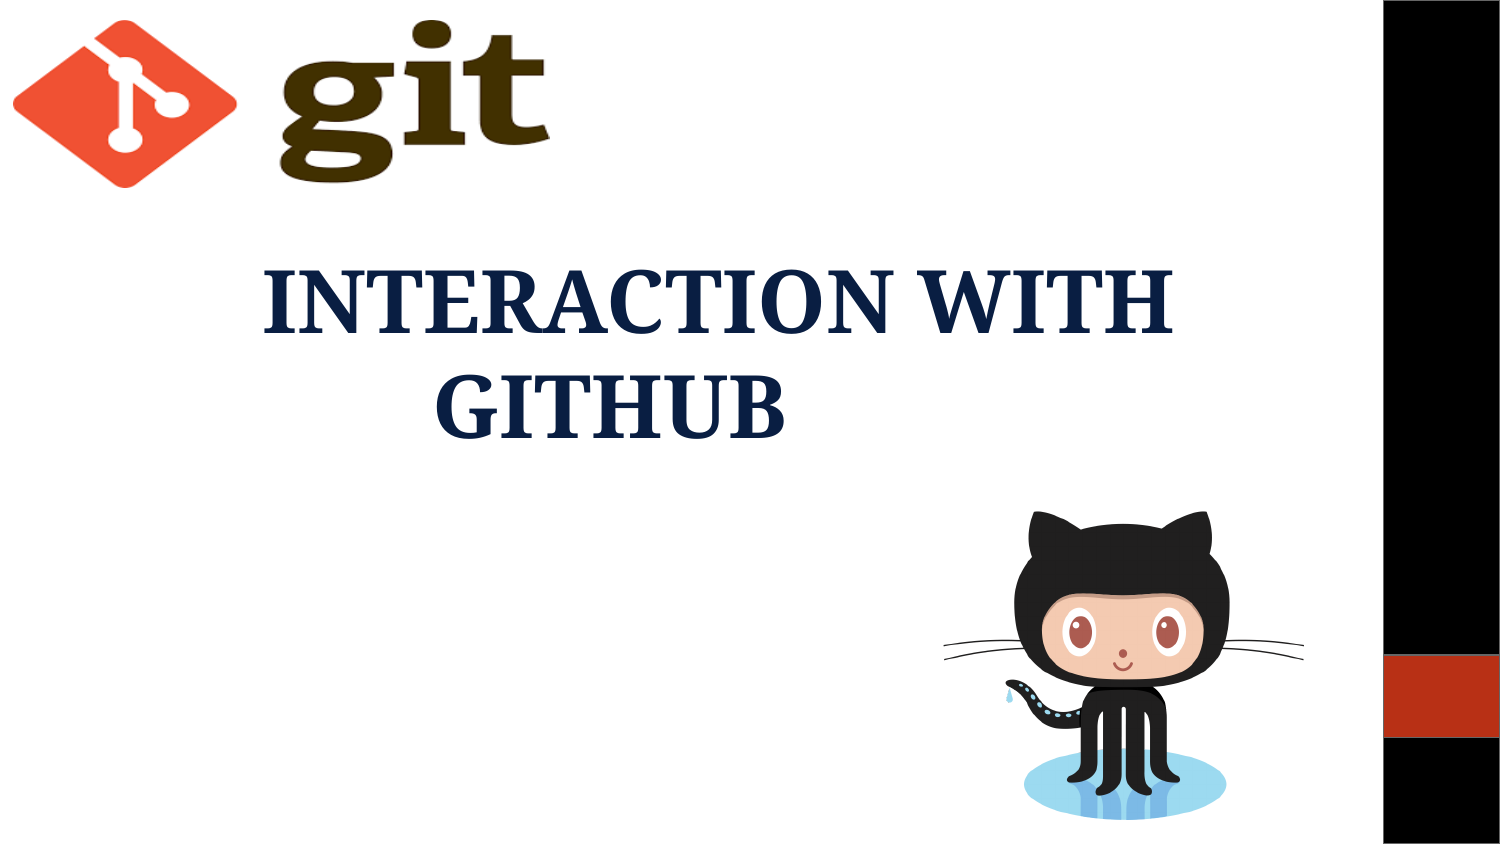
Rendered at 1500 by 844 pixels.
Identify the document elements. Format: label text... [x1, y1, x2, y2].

text_box [1383, 655, 1500, 738]
picture [930, 504, 1317, 826]
text_box INTERACTION WITH GITHUB [169, 230, 1268, 471]
text_box [1383, 738, 1500, 844]
text_box [1383, 0, 1500, 655]
picture [12, 20, 550, 188]
